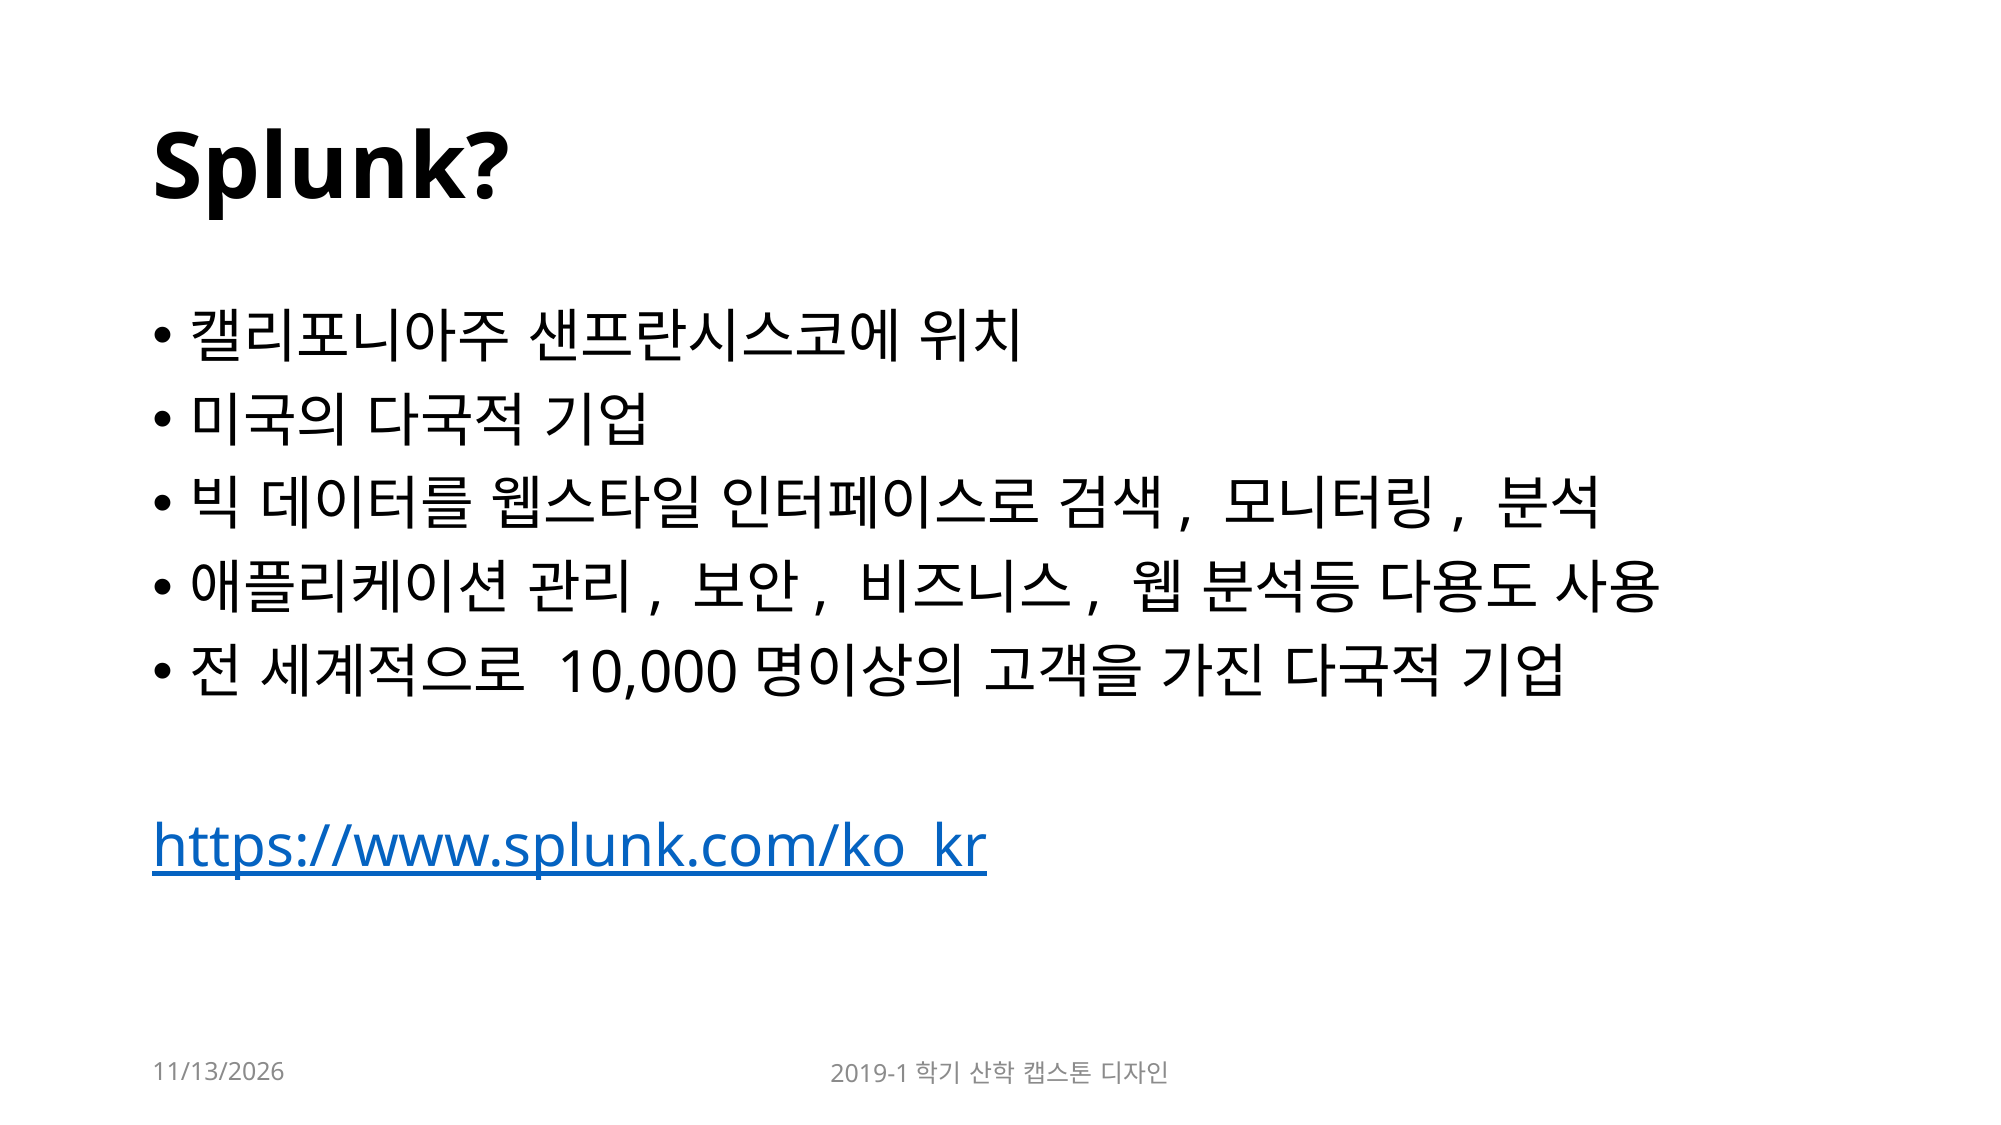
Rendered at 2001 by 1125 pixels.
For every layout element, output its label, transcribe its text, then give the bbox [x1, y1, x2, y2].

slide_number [137, 1042, 588, 1103]
list 캘리포니아주 샌프란시스코에 위치 미국의 다국적 기업 빅 데이터를 웹스타일 인터페이스로 검색, 모니터링, 분석 애플리케이션 관리, 보안, 비즈니스, 웹 분석등 다용도 사용 전 세계적으로 10,000명이상의 고객을 가진 다국적 기업 https://www.splunk.com/ko_kr [137, 299, 1863, 1014]
title Splunk? [137, 59, 1863, 278]
footer 2019-1학기 산학 캡스톤 디자인 [662, 1042, 1338, 1103]
